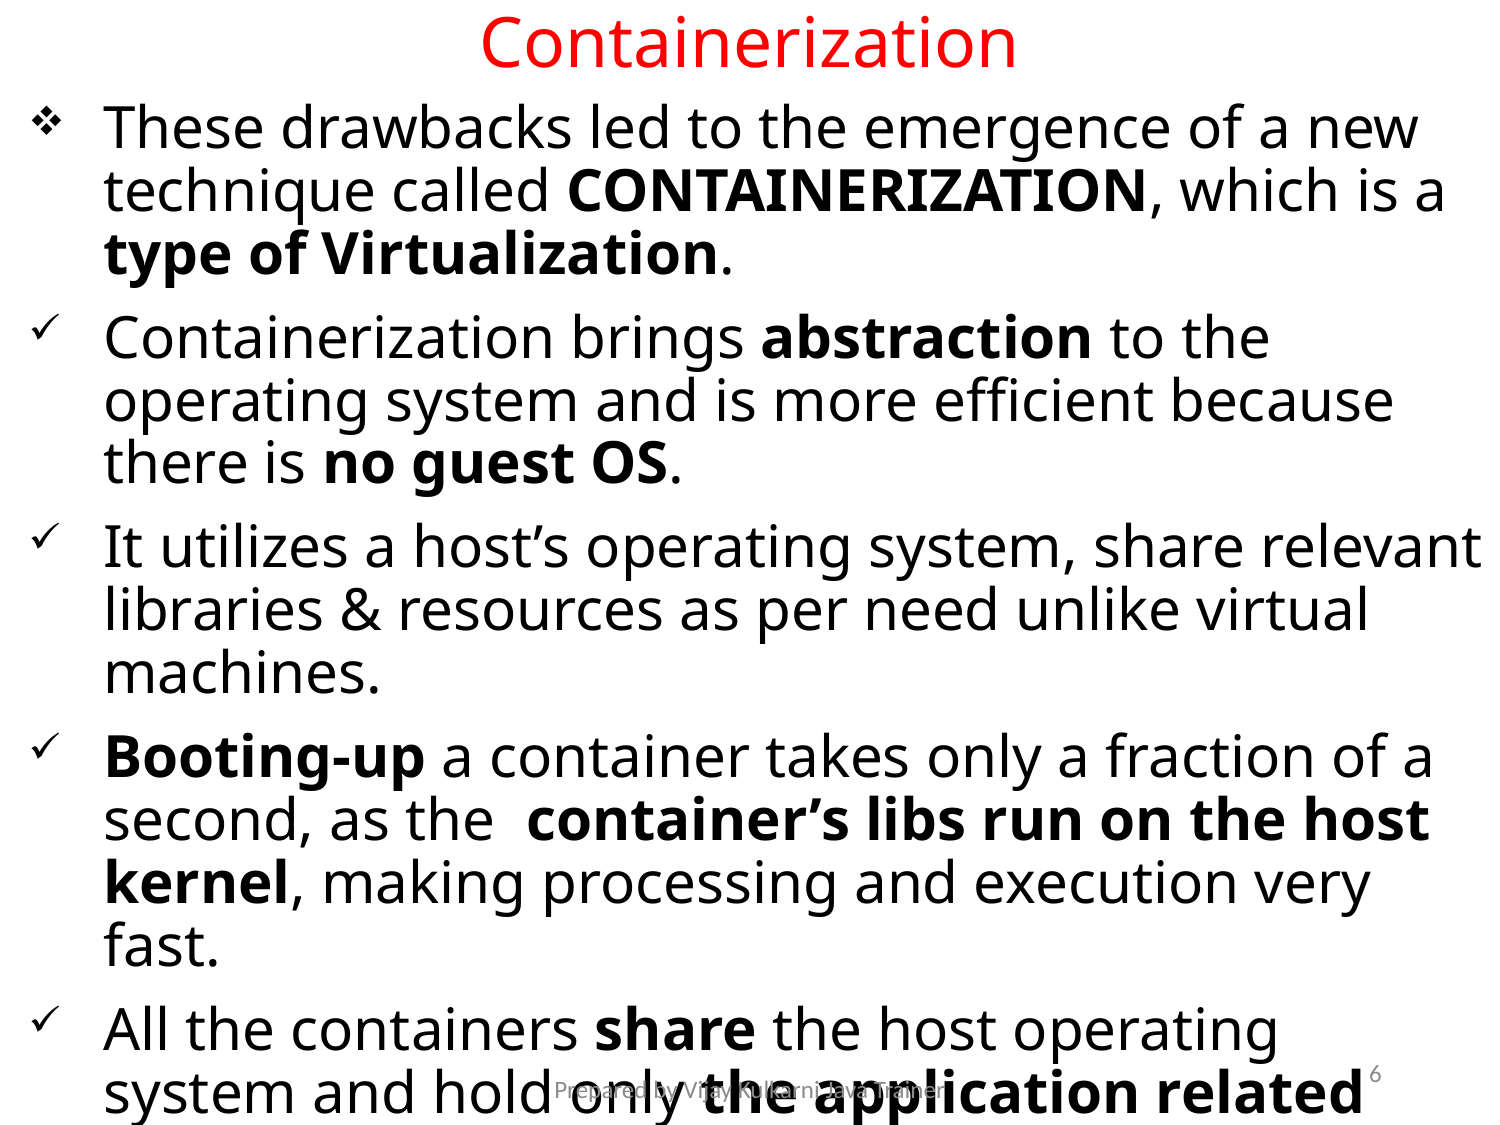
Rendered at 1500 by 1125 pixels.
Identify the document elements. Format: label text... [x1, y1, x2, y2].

list These drawbacks led to the emergence of a new technique called CONTAINERIZATION, which is a type of Virtualization. Containerization brings abstraction to the operating system and is more efficient because there is no guest OS. It utilizes a host’s operating system, share relevant libraries & resources as per need unlike virtual machines. Booting-up a container takes only a fraction of a second, as the container’s libs run on the host kernel, making processing and execution very fast. All the containers share the host operating system and hold only the application related binaries & libraries, hence light weight. [0, 90, 1500, 1024]
footer Prepared by Vijay Kulkarni Java Trainer [496, 1058, 1004, 1119]
title Containerization [0, 0, 1500, 90]
slide_number 6 [1059, 1042, 1397, 1103]
